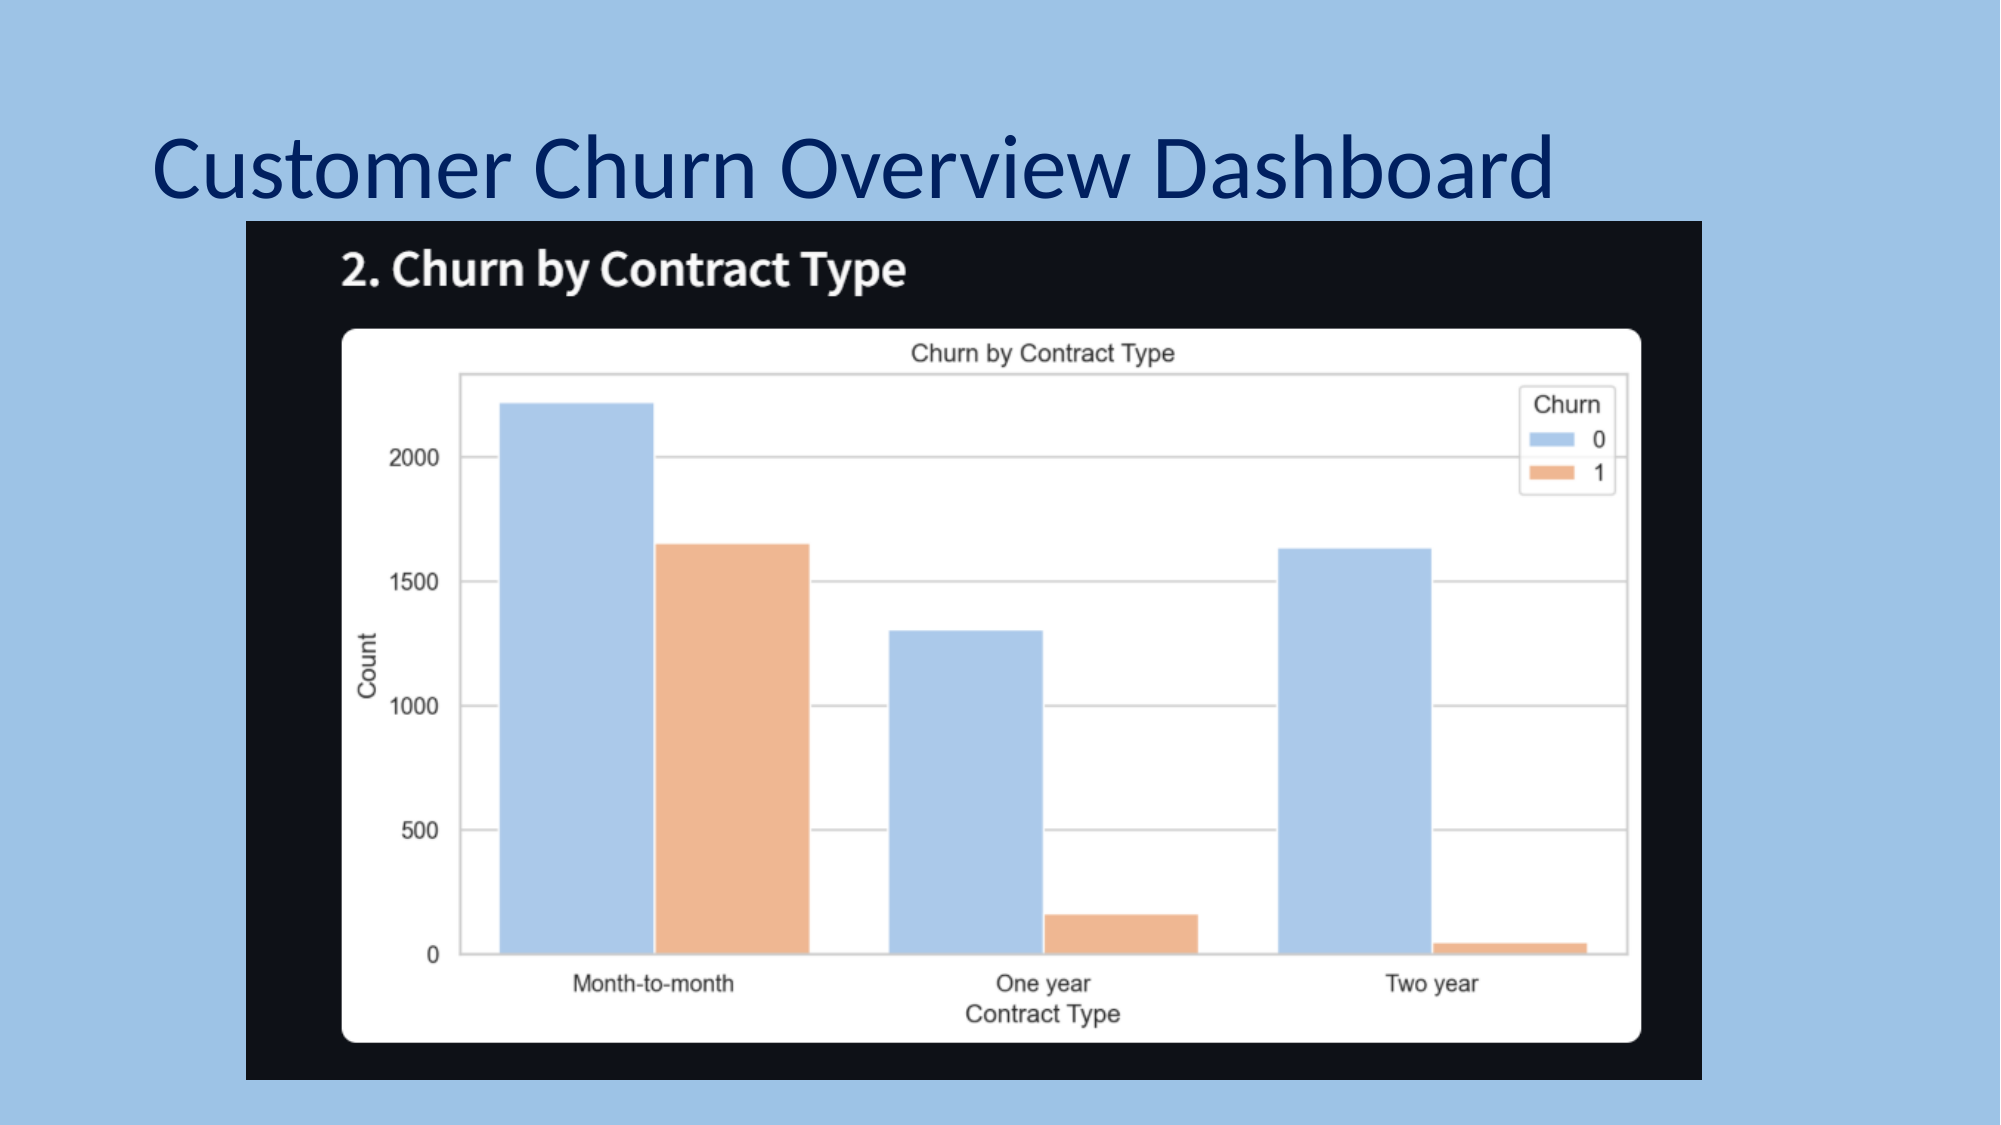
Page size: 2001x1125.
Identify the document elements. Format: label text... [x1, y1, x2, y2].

picture [246, 221, 1702, 1080]
title Customer Churn Overview Dashboard [137, 59, 1863, 278]
